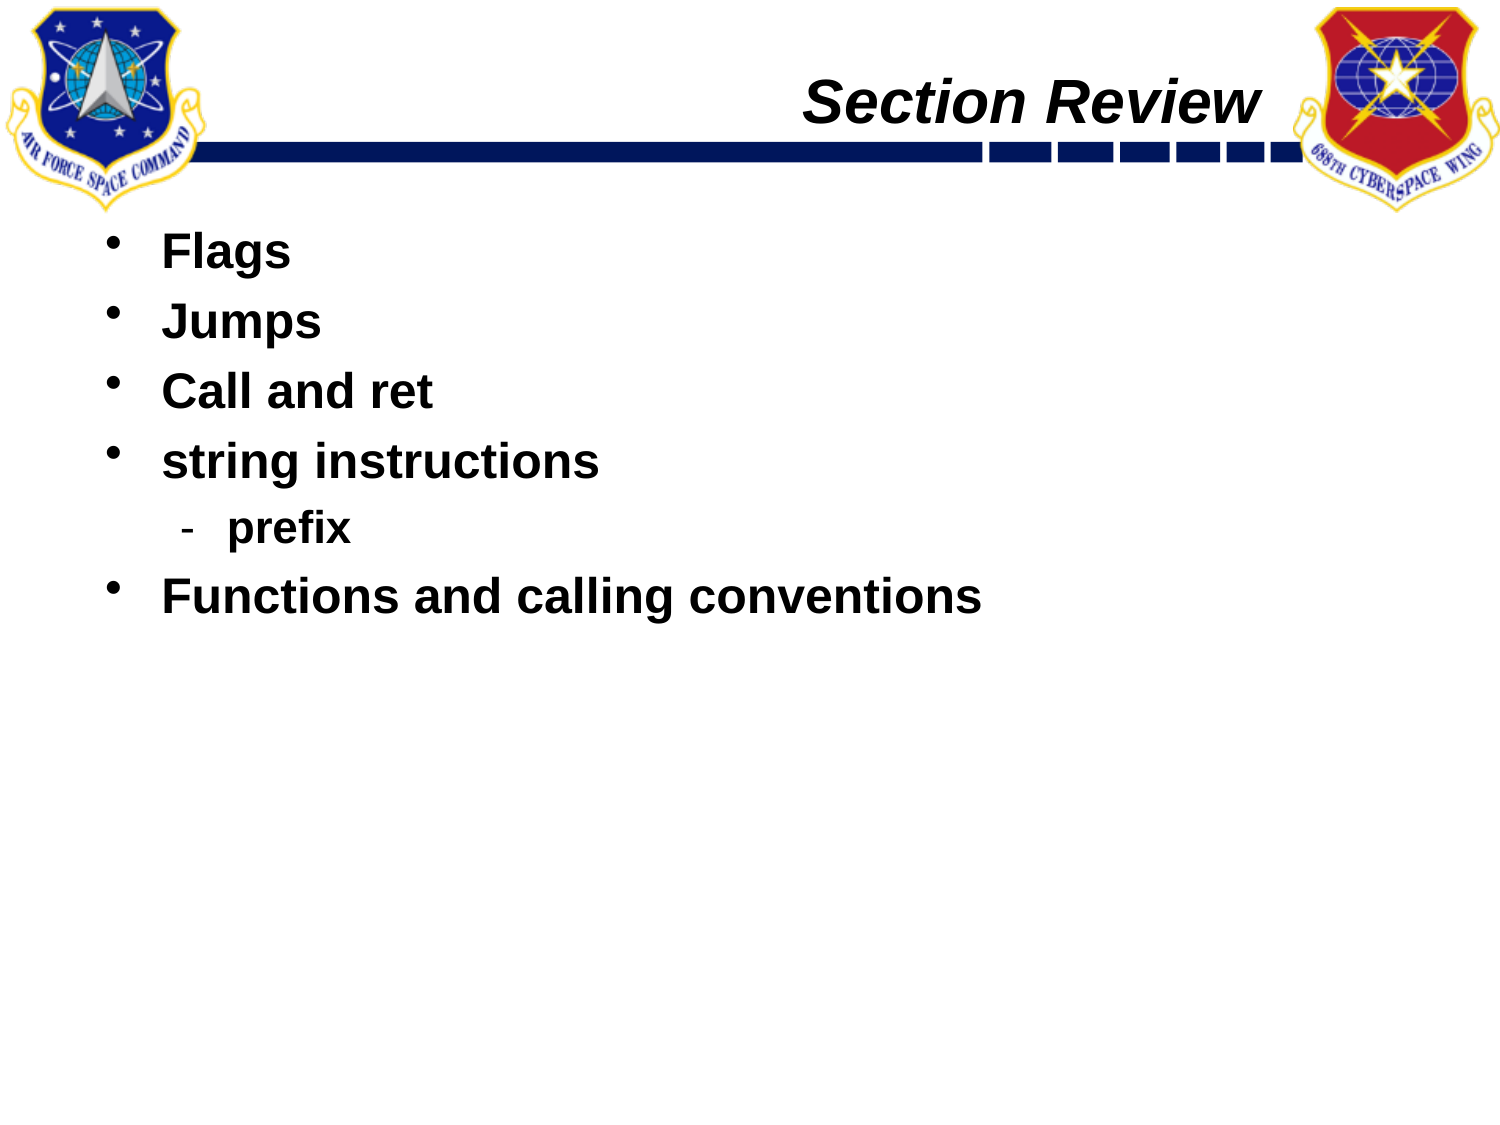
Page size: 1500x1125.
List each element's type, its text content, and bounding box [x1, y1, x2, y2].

picture [0, 0, 213, 218]
title Section Review [249, 51, 1276, 142]
picture [1293, 7, 1500, 213]
list Flags Jumps Call and ret string instructions prefix Functions and calling conventions [90, 211, 1453, 989]
